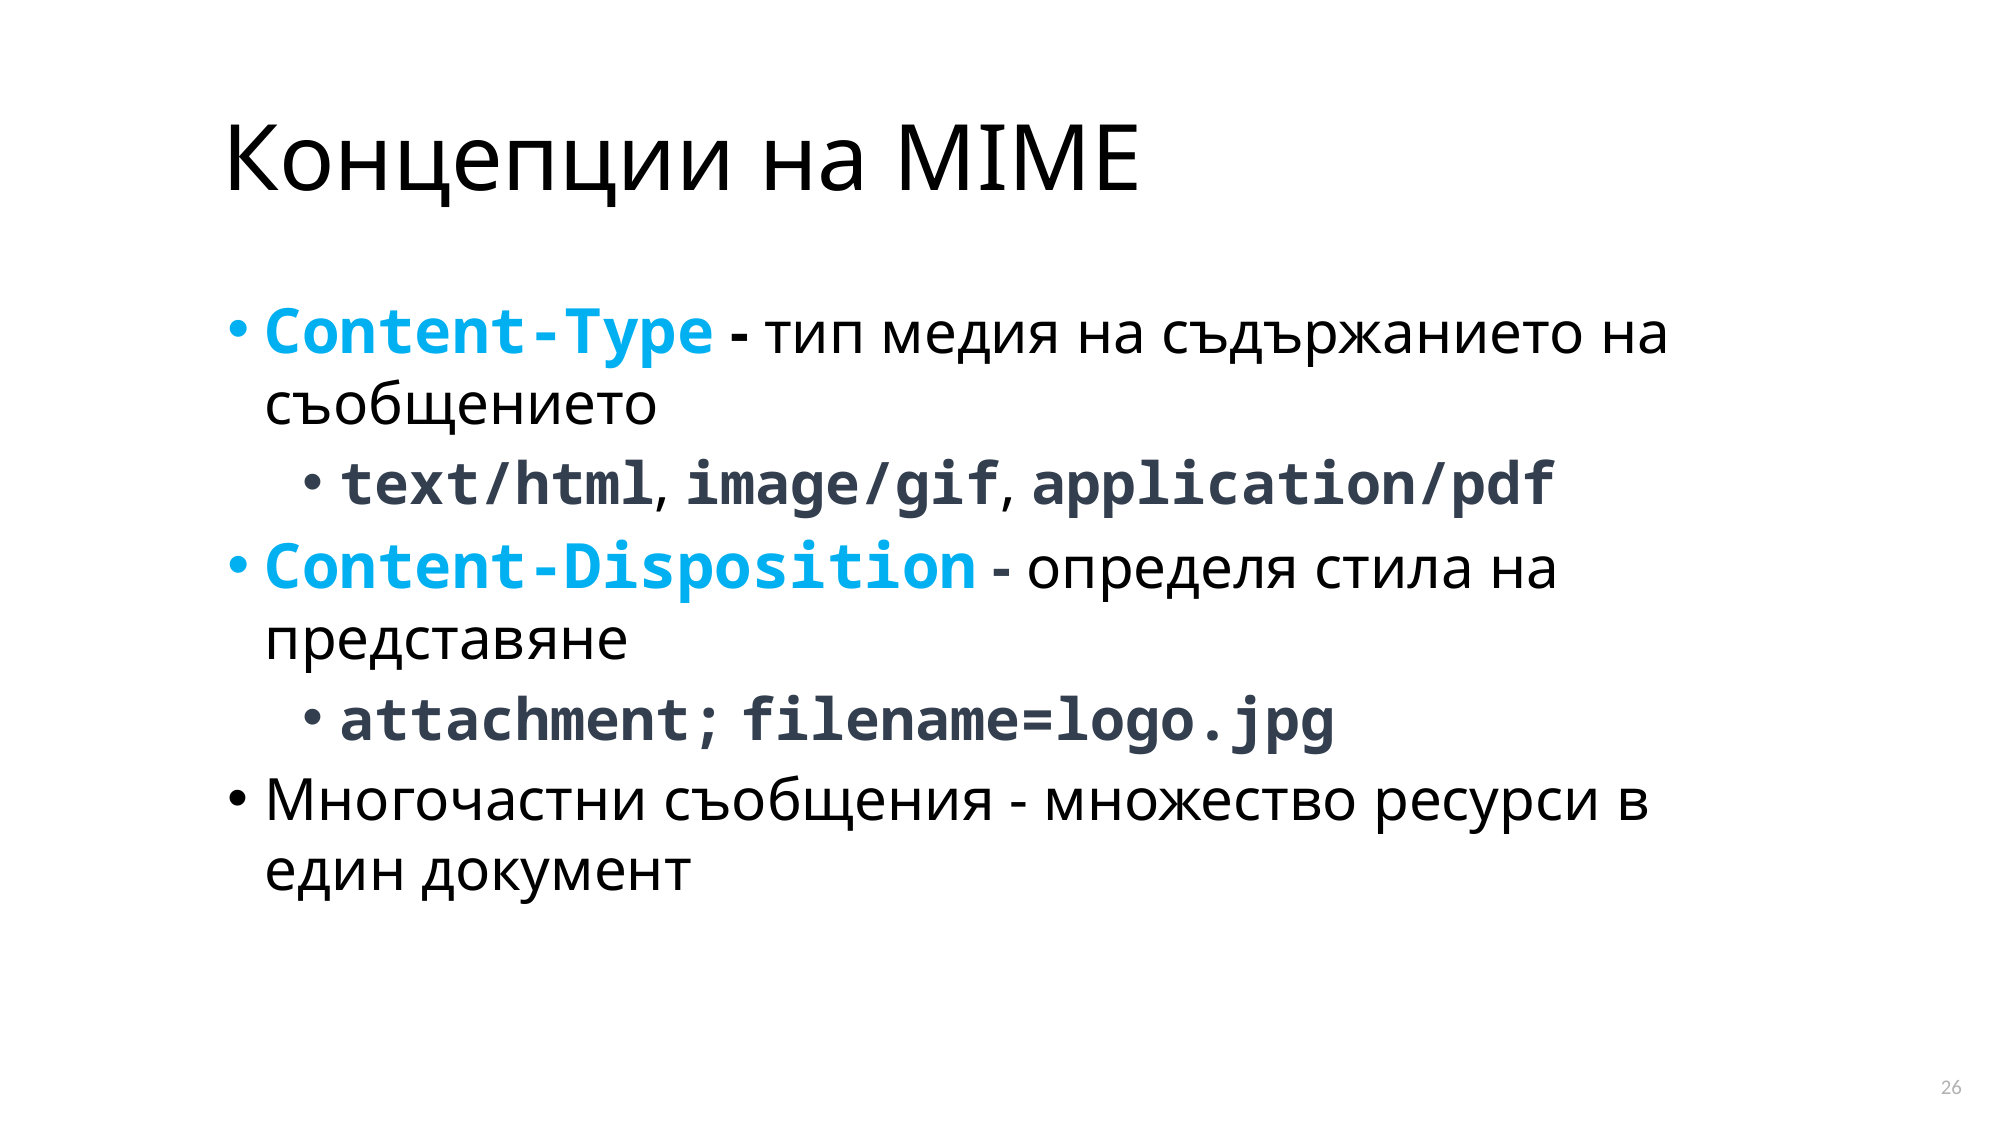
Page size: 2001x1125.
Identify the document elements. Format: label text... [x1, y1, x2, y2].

slide_number 26 [1897, 1070, 1968, 1103]
title Концепции на MIME [207, 97, 1933, 224]
list Content-Type - тип медия на съдържанието на съобщението text/html, image/gif, application/pdf Content-Disposition - определя стила на представяне attachment; filename=logo.jpg Многочастни съобщения - множество ресурси в един документ [137, 283, 1798, 1066]
